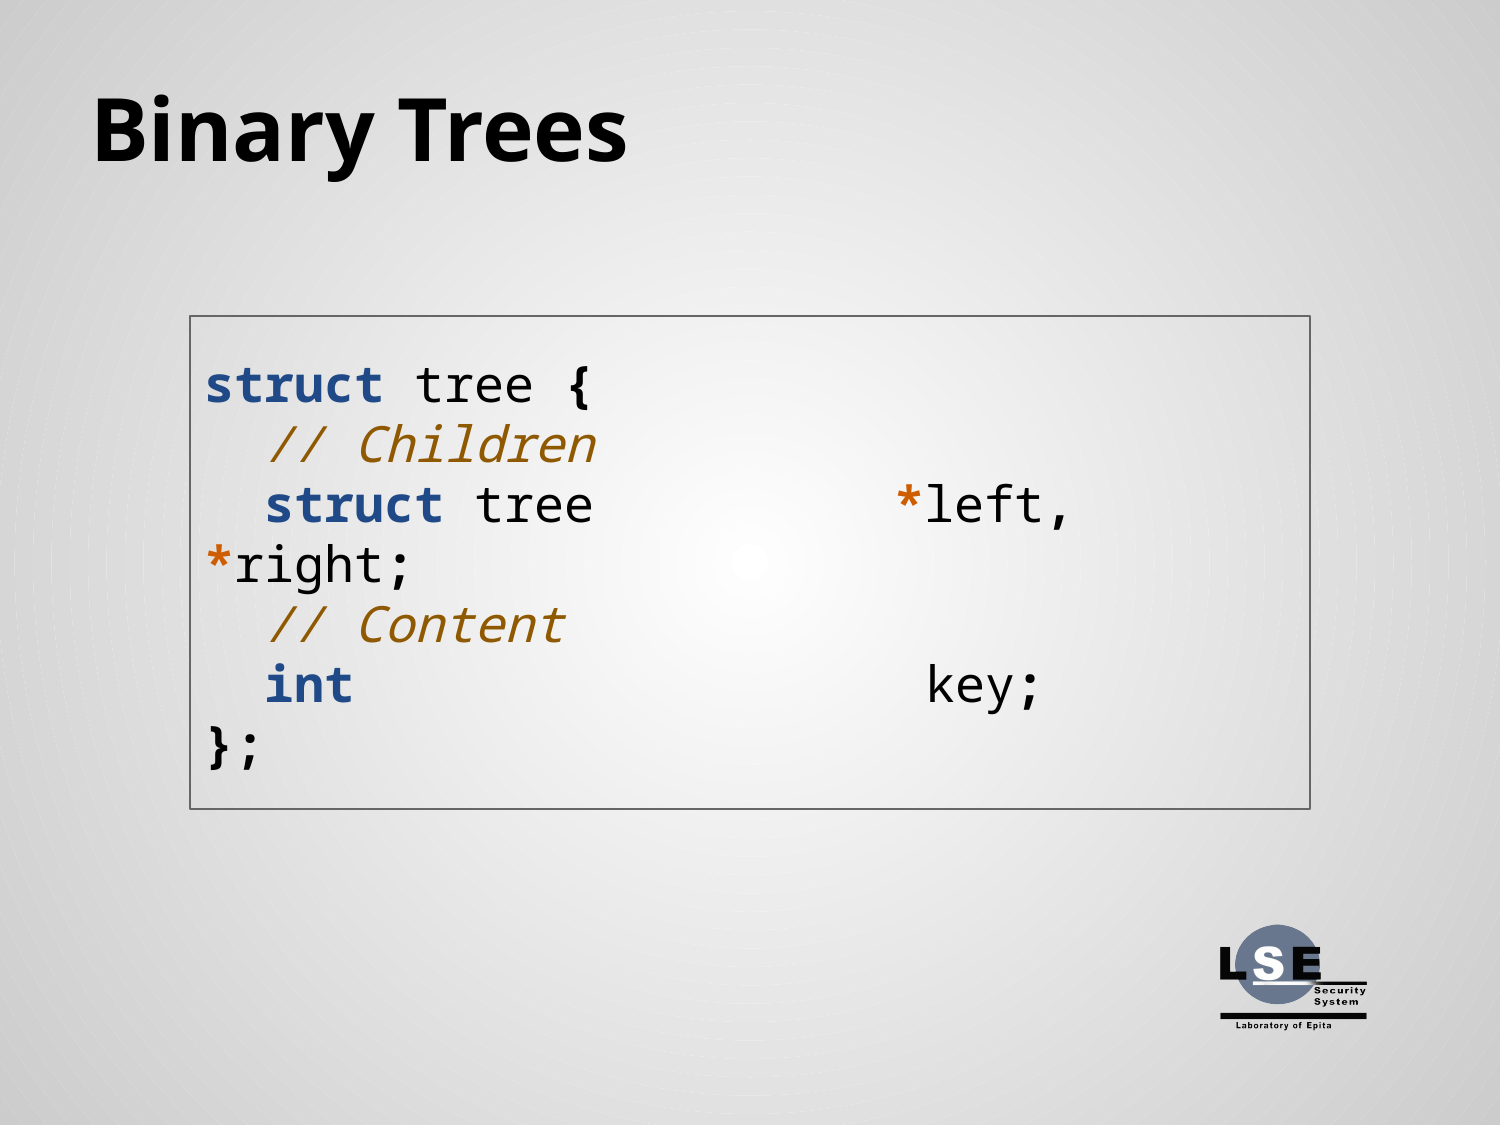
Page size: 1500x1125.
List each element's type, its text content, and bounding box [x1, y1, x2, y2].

list struct tree { // Children struct tree *left, *right; // Content int key; }; [189, 316, 1311, 809]
picture [1212, 919, 1375, 1036]
title Binary Trees [75, 45, 1425, 208]
